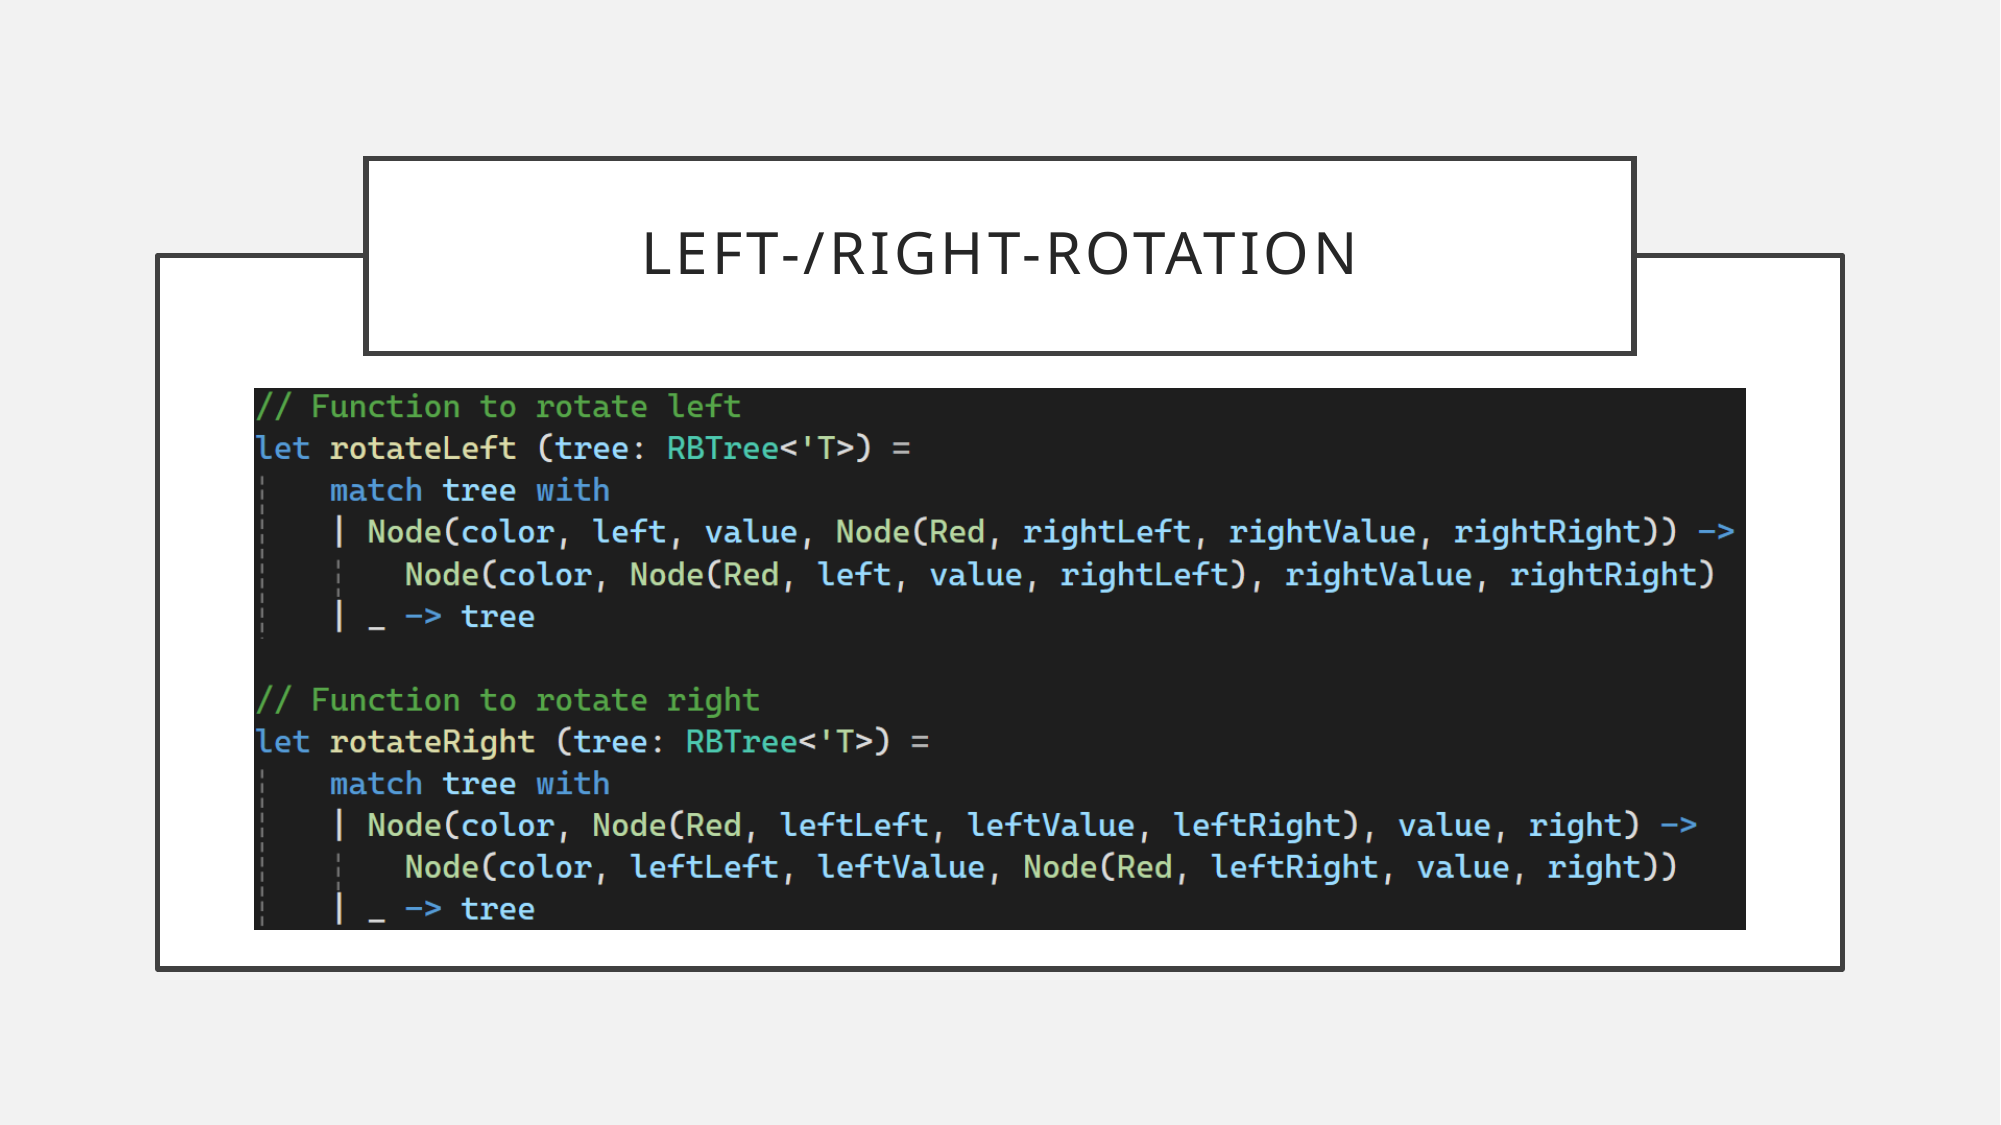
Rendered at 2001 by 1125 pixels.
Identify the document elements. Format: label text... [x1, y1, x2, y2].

title Left-/Right-Rotation [363, 156, 1637, 356]
picture [254, 388, 1746, 930]
text_box [156, 255, 1843, 970]
